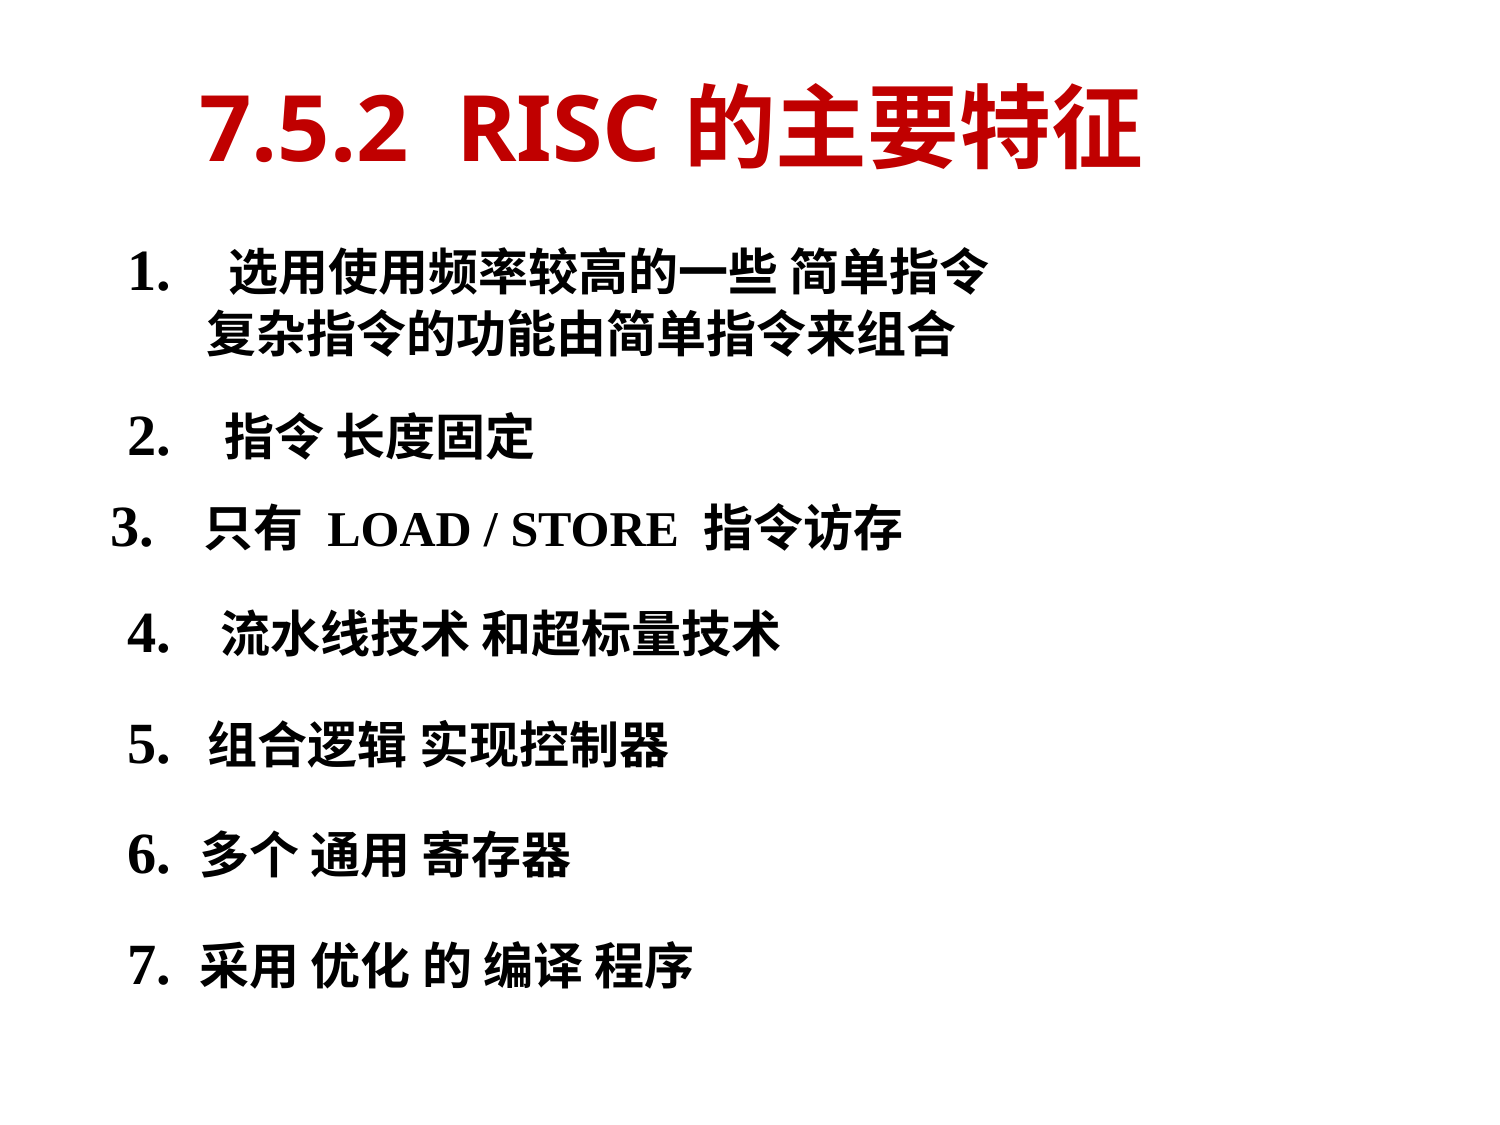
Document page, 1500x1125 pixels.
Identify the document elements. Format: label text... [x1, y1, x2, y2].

text_box 4. 流水线技术 和超标量技术 [112, 587, 1363, 672]
text_box 6. 多个 通用 寄存器 [112, 808, 850, 893]
text_box 2. 指令 长度固定 [112, 389, 763, 475]
text_box 1. 选用使用频率较高的一些 简单指令 复杂指令的功能由简单指令来组合 [112, 224, 1213, 370]
text_box 3. 只有 LOAD / STORE 指令访存 [95, 480, 919, 566]
text_box 7. 采用 优化 的 编译 程序 [112, 918, 975, 1004]
title 7.5.2 RISC的主要特征 [184, 62, 1448, 188]
text_box 5. 组合逻辑 实现控制器 [112, 697, 875, 783]
